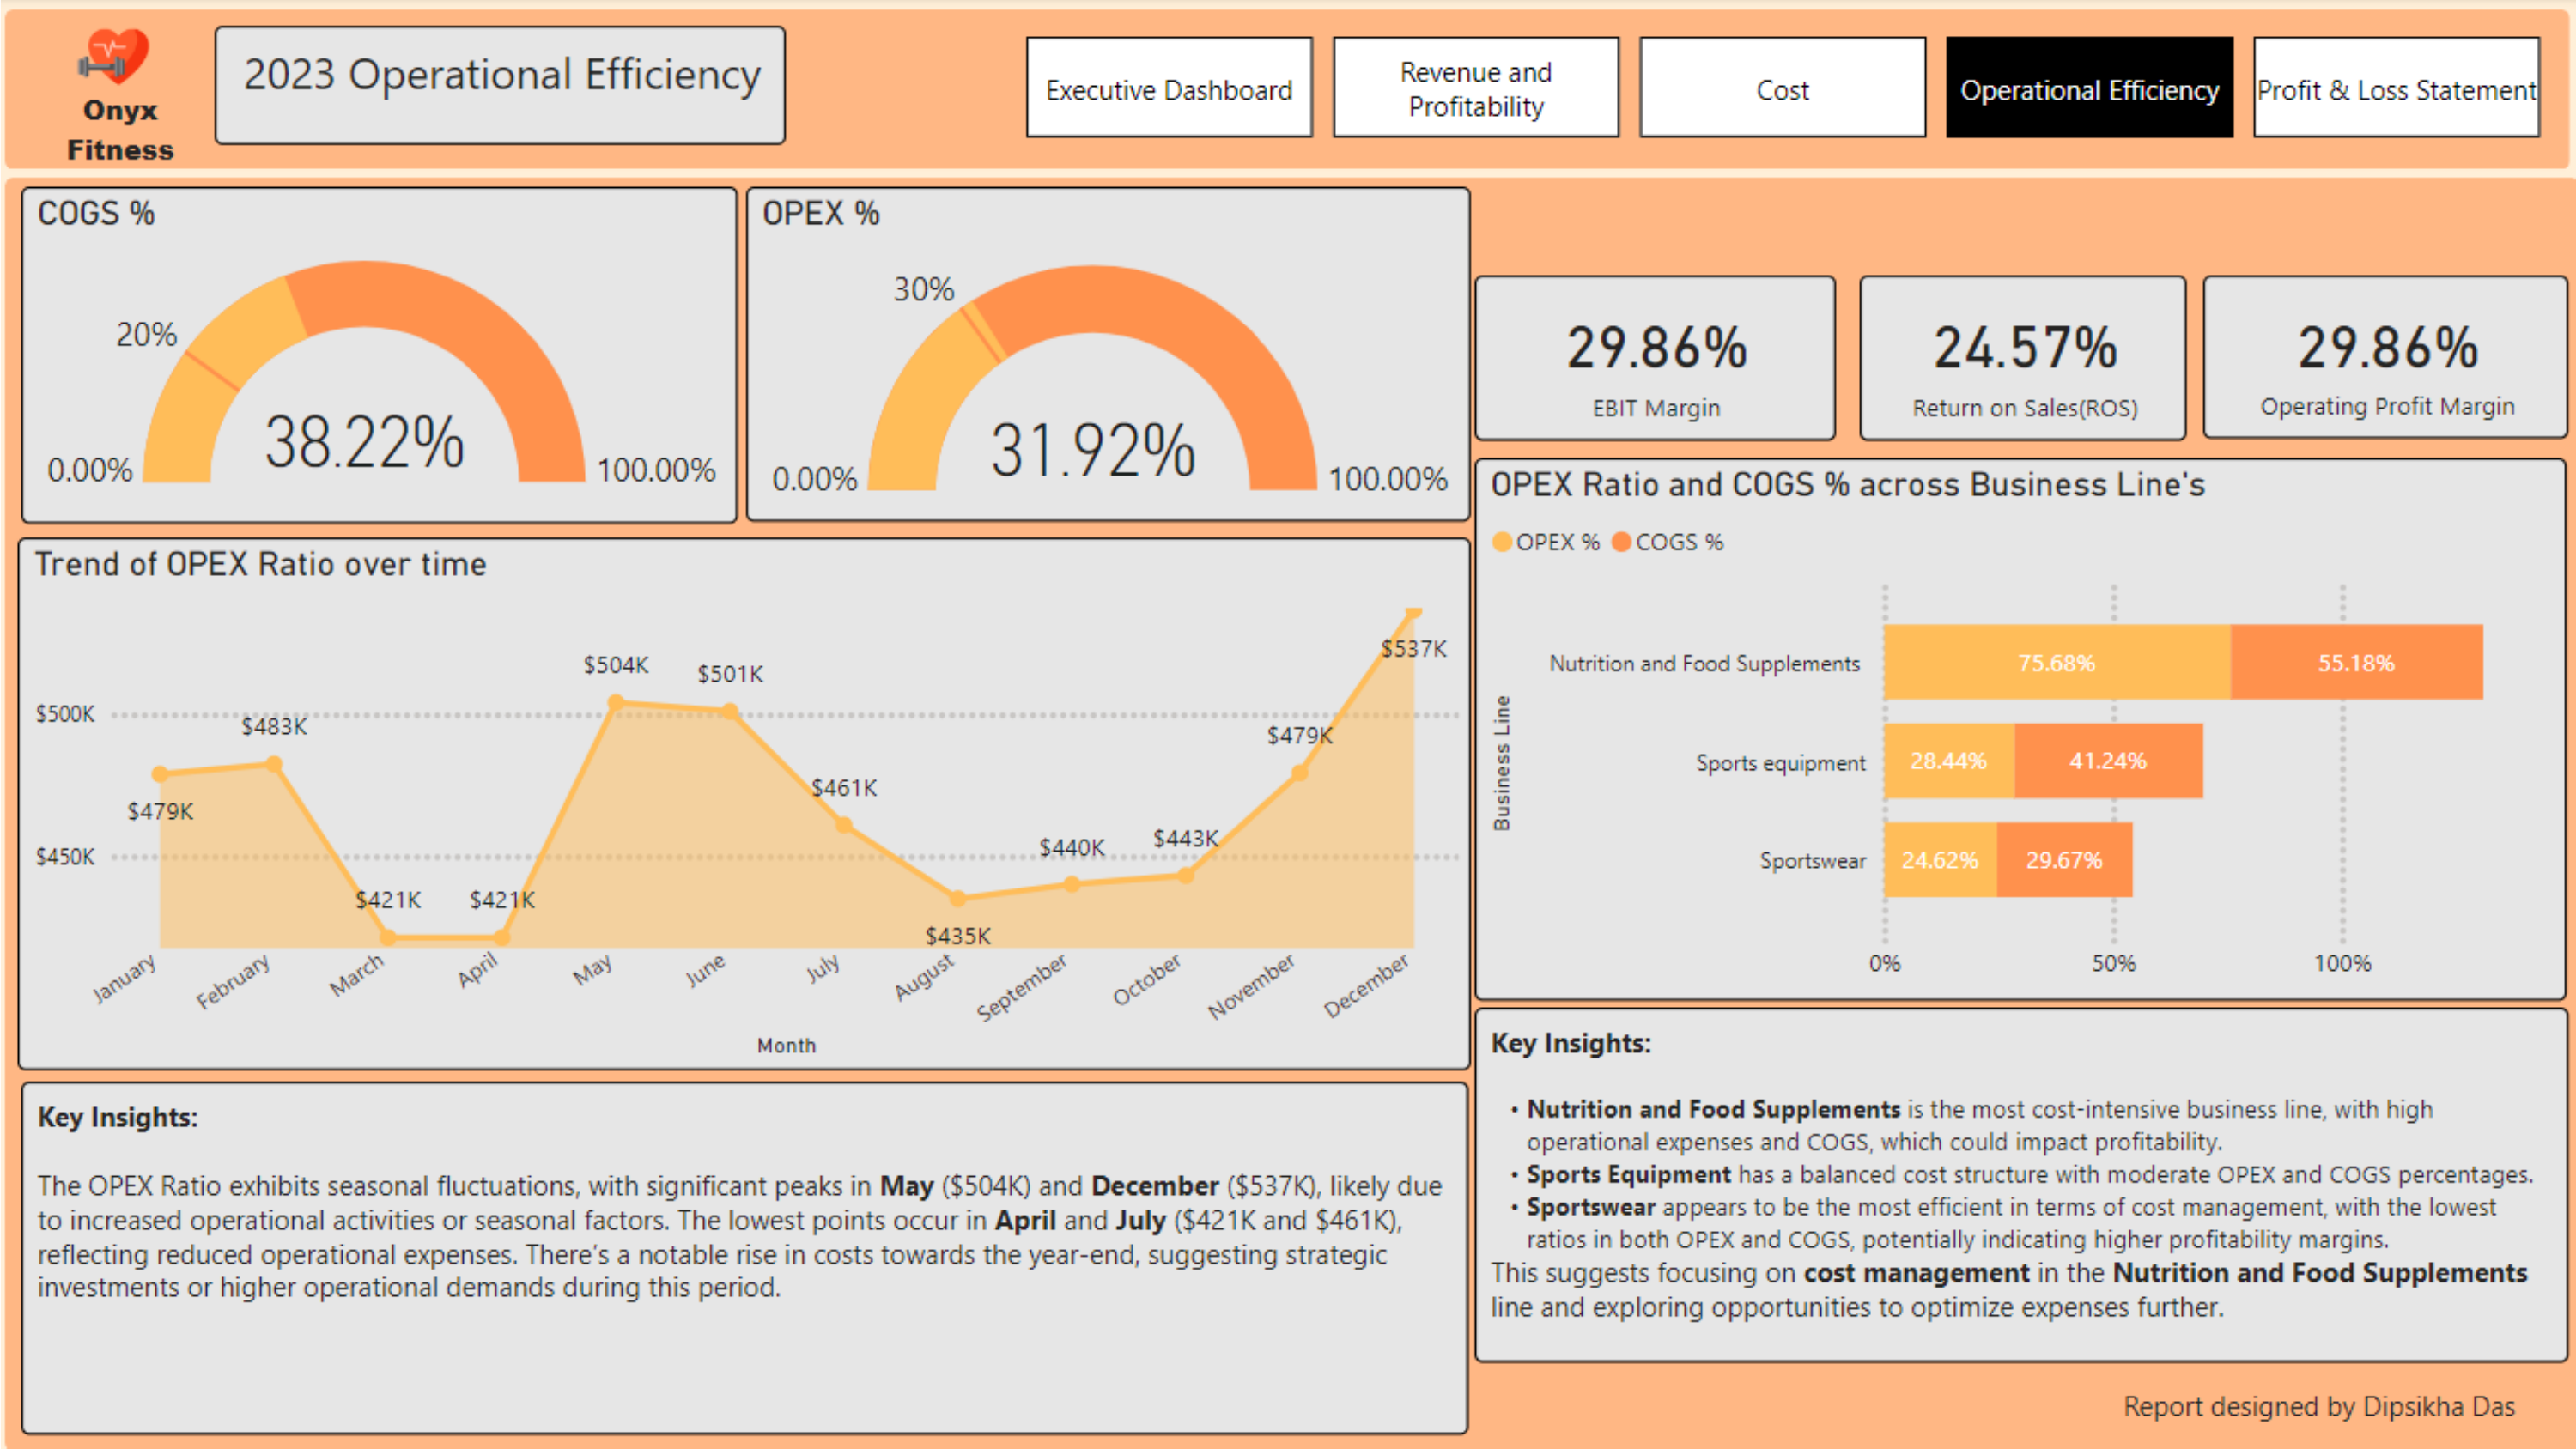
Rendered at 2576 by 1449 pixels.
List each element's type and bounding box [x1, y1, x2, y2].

text_box [0, 0, 2576, 1449]
